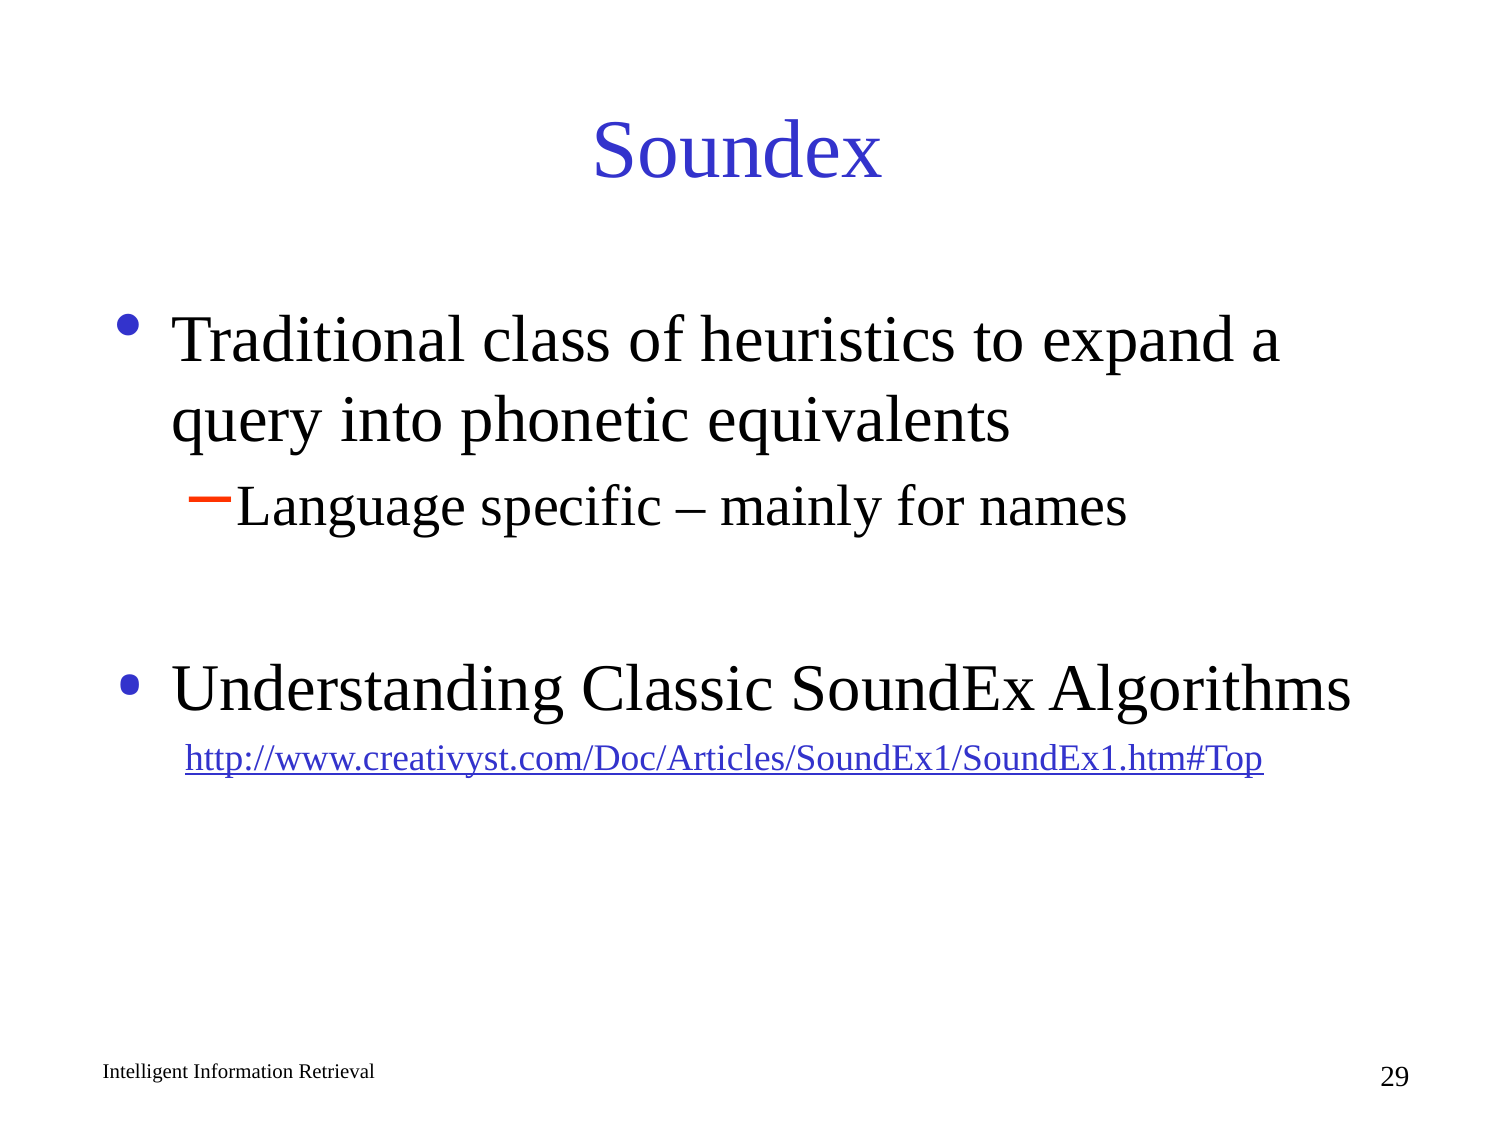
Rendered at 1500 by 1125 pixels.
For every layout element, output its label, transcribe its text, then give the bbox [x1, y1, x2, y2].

list Traditional class of heuristics to expand a query into phonetic equivalents Language specific – mainly for names Understanding Classic SoundEx Algorithms http://www.creativyst.com/Doc/Articles/SoundEx1/SoundEx1.htm#Top [99, 287, 1376, 963]
slide_number 29 [1112, 1049, 1426, 1088]
footer Intelligent Information Retrieval [87, 1049, 651, 1088]
title Soundex [99, 49, 1376, 238]
